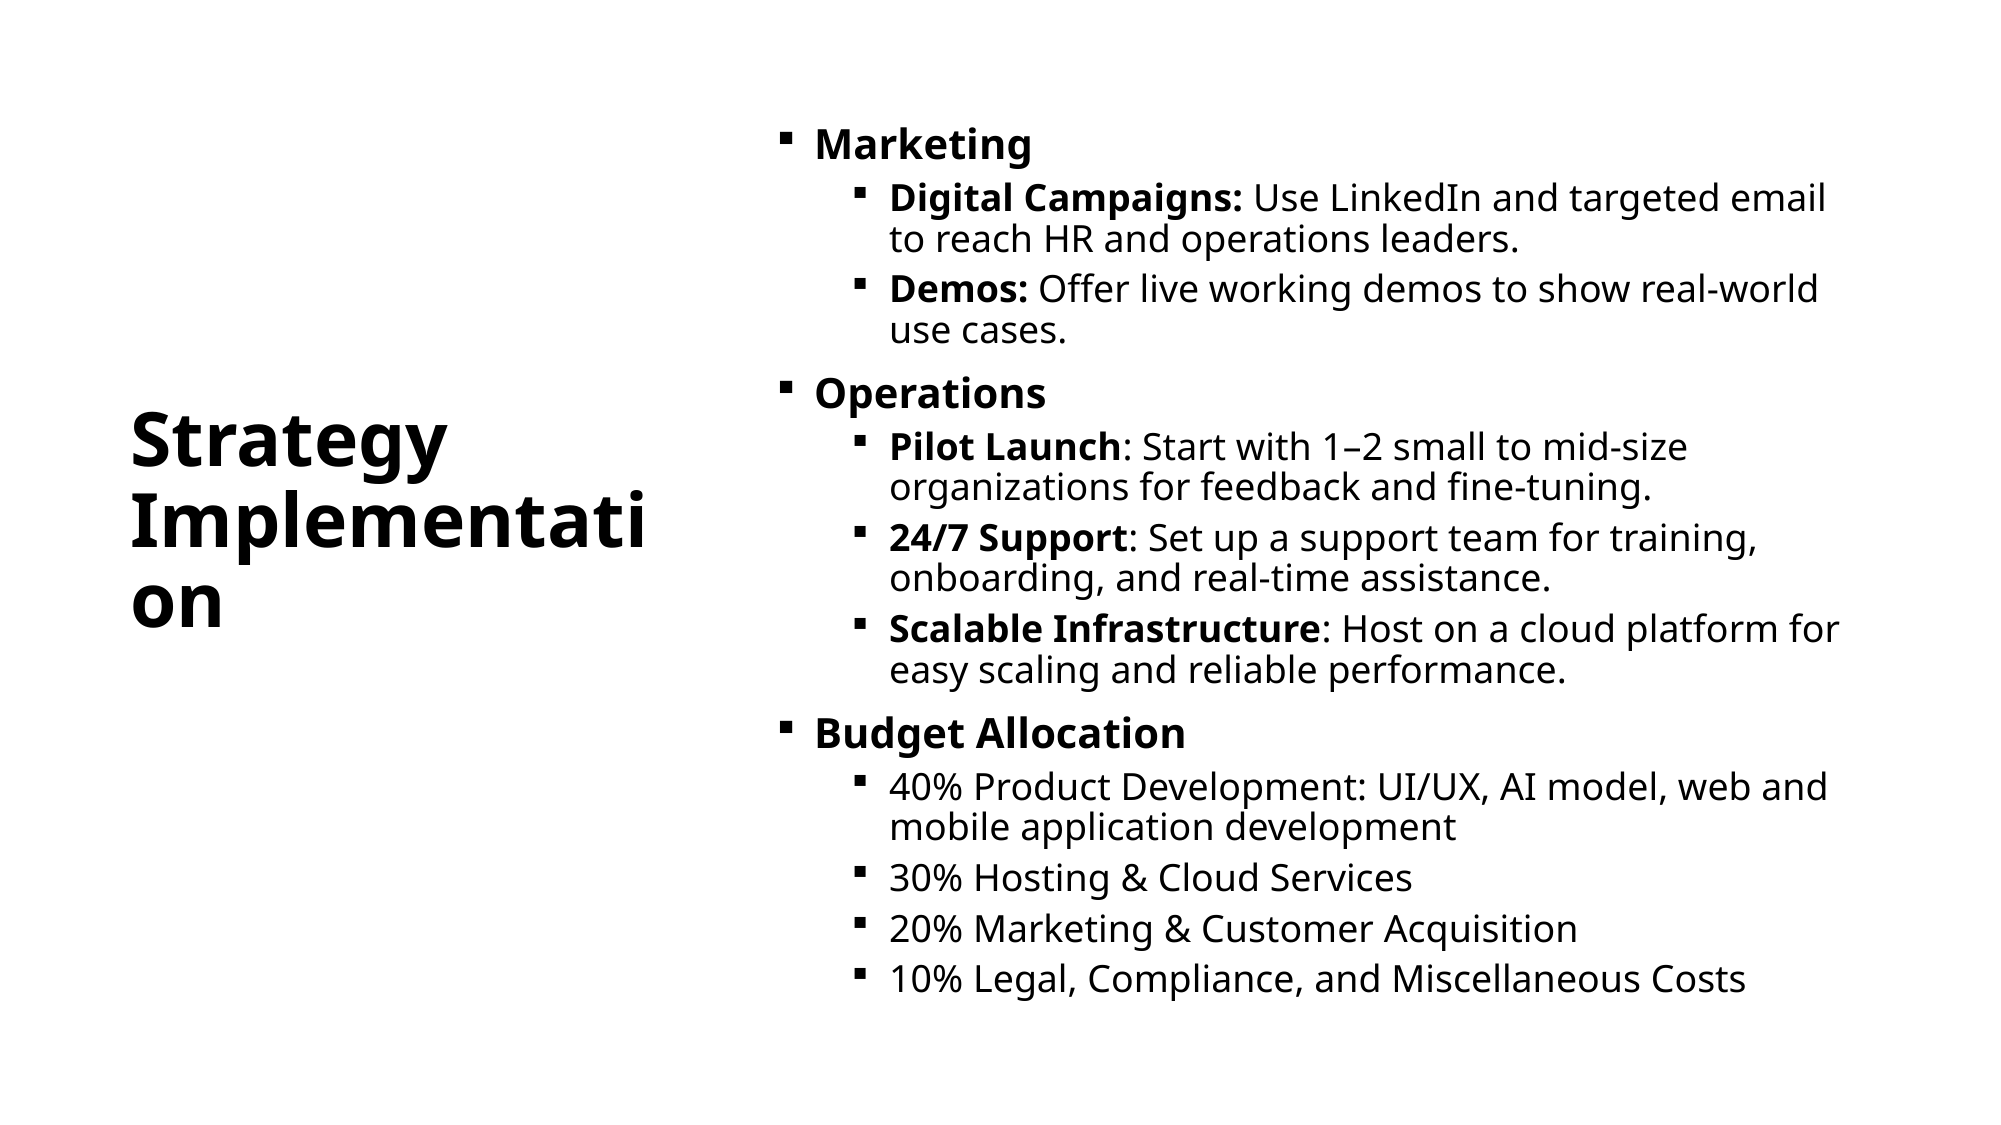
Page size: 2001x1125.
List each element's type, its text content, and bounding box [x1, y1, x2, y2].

list Marketing Digital Campaigns: Use LinkedIn and targeted email to reach HR and operations leaders. Demos: Offer live working demos to show real-world use cases. Operations Pilot Launch: Start with 1–2 small to mid-size organizations for feedback and fine-tuning. 24/7 Support: Set up a support team for training, onboarding, and real-time assistance. Scalable Infrastructure: Host on a cloud platform for easy scaling and reliable performance. Budget Allocation 40% Product Development: UI/UX, AI model, web and mobile application development 30% Hosting & Cloud Services 20% Marketing & Customer Acquisition 10% Legal, Compliance, and Miscellaneous Costs [761, 77, 1885, 1048]
title Strategy Implementation [115, 91, 672, 954]
